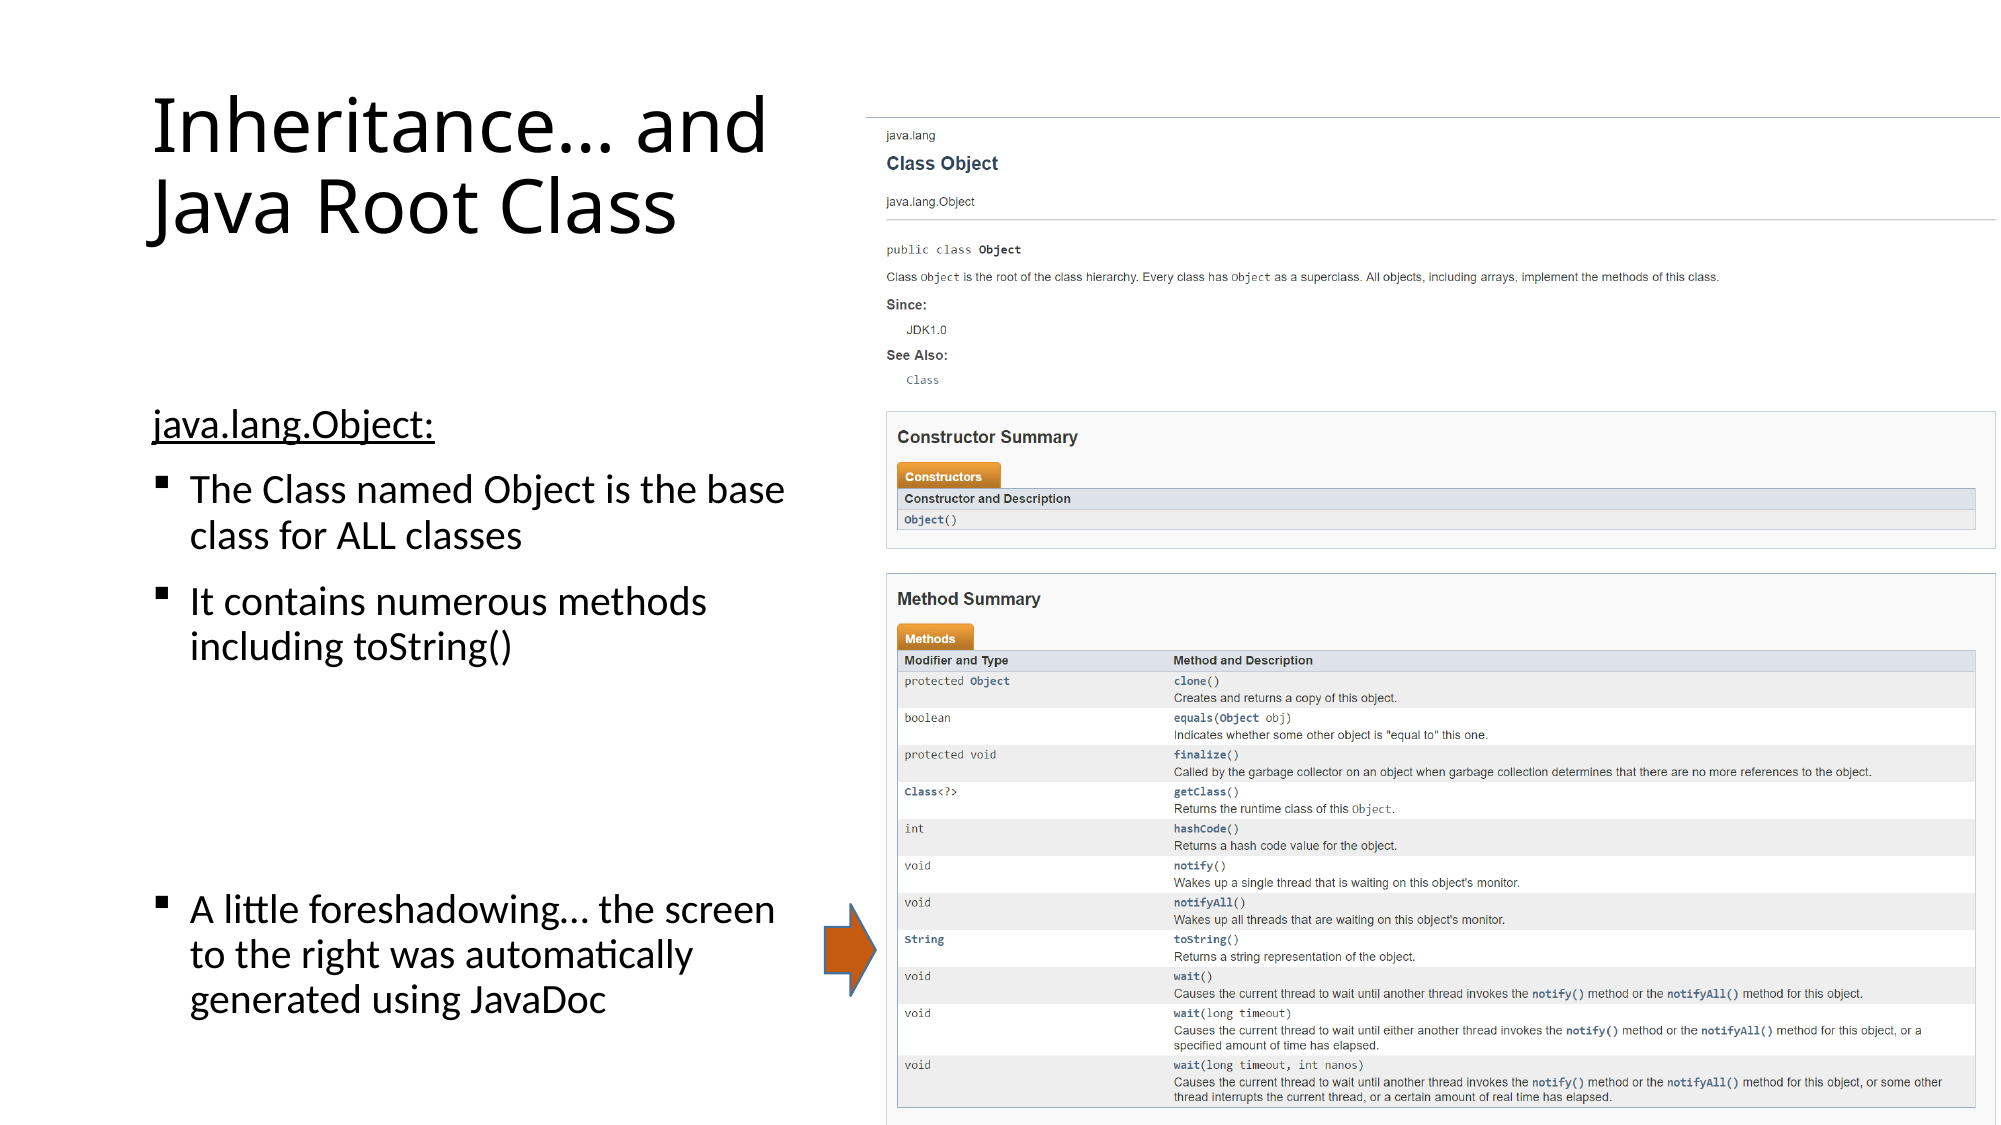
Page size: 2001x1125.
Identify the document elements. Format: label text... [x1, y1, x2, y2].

title Inheritance… and Java Root Class [137, 59, 1863, 278]
list java.lang.Object: The Class named Object is the base class for ALL classes It contains numerous methods including toString() A little foreshadowing… the screen to the right was automatically generated using JavaDoc [137, 257, 810, 1049]
text_box [823, 903, 866, 997]
picture [866, 117, 2000, 1125]
